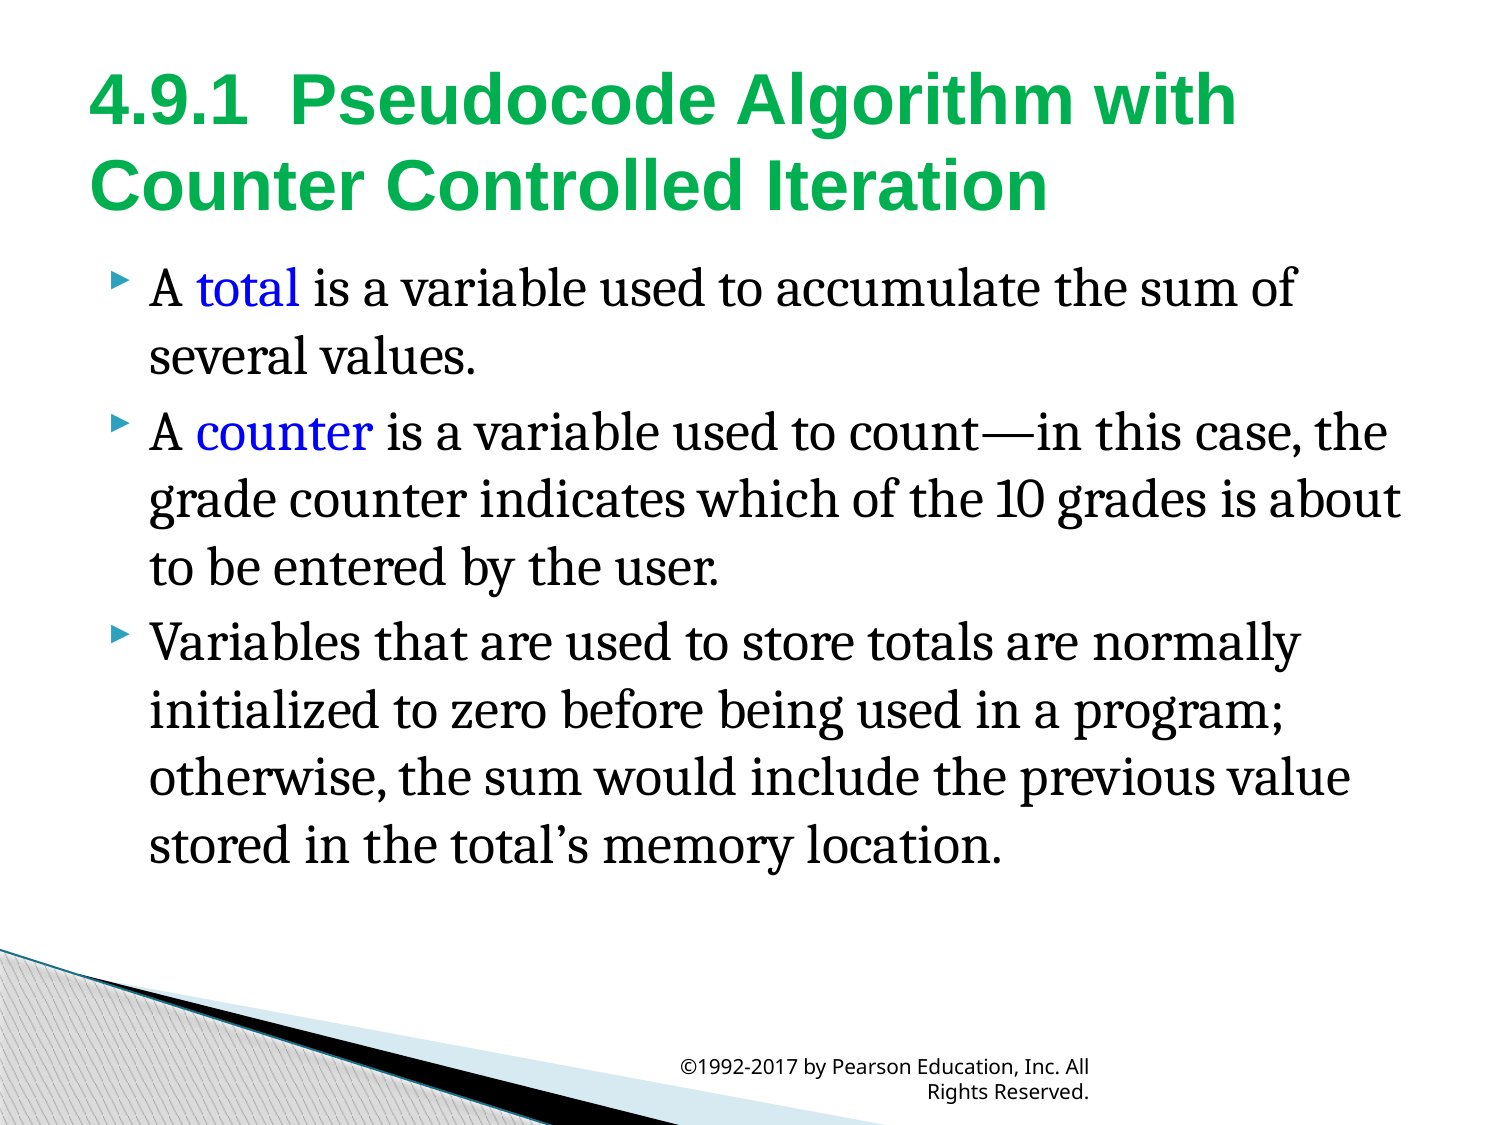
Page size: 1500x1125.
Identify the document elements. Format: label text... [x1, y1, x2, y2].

footer ©1992-2017 by Pearson Education, Inc. All Rights Reserved. [650, 1051, 1105, 1112]
title 4.9.1 Pseudocode Algorithm with Counter Controlled Iteration [75, 45, 1425, 233]
list A total is a variable used to accumulate the sum of several values. A counter is a variable used to count—in this case, the grade counter indicates which of the 10 grades is about to be entered by the user. Variables that are used to store totals are normally initialized to zero before being used in a program; otherwise, the sum would include the previous value stored in the total’s memory location. [75, 242, 1425, 986]
